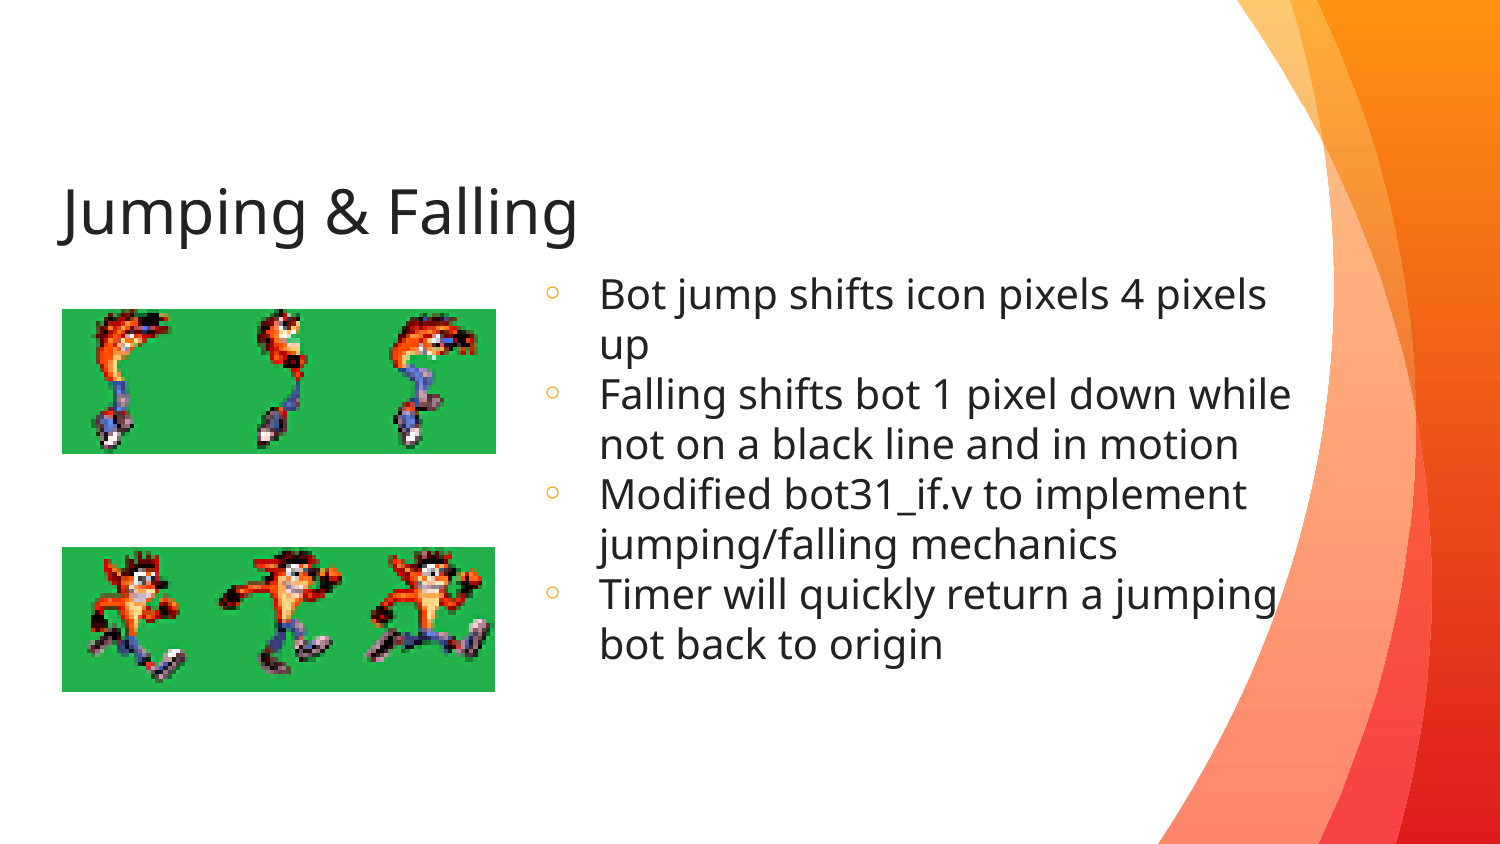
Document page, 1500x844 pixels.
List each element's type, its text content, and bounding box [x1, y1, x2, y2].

picture [62, 308, 496, 454]
picture [62, 547, 496, 692]
list Bot jump shifts icon pixels 4 pixels up Falling shifts bot 1 pixel down while not on a black line and in motion Modified bot31_if.v to implement jumping/falling mechanics Timer will quickly return a jumping bot back to origin [523, 267, 1307, 718]
title Jumping & Falling [62, 125, 1053, 248]
